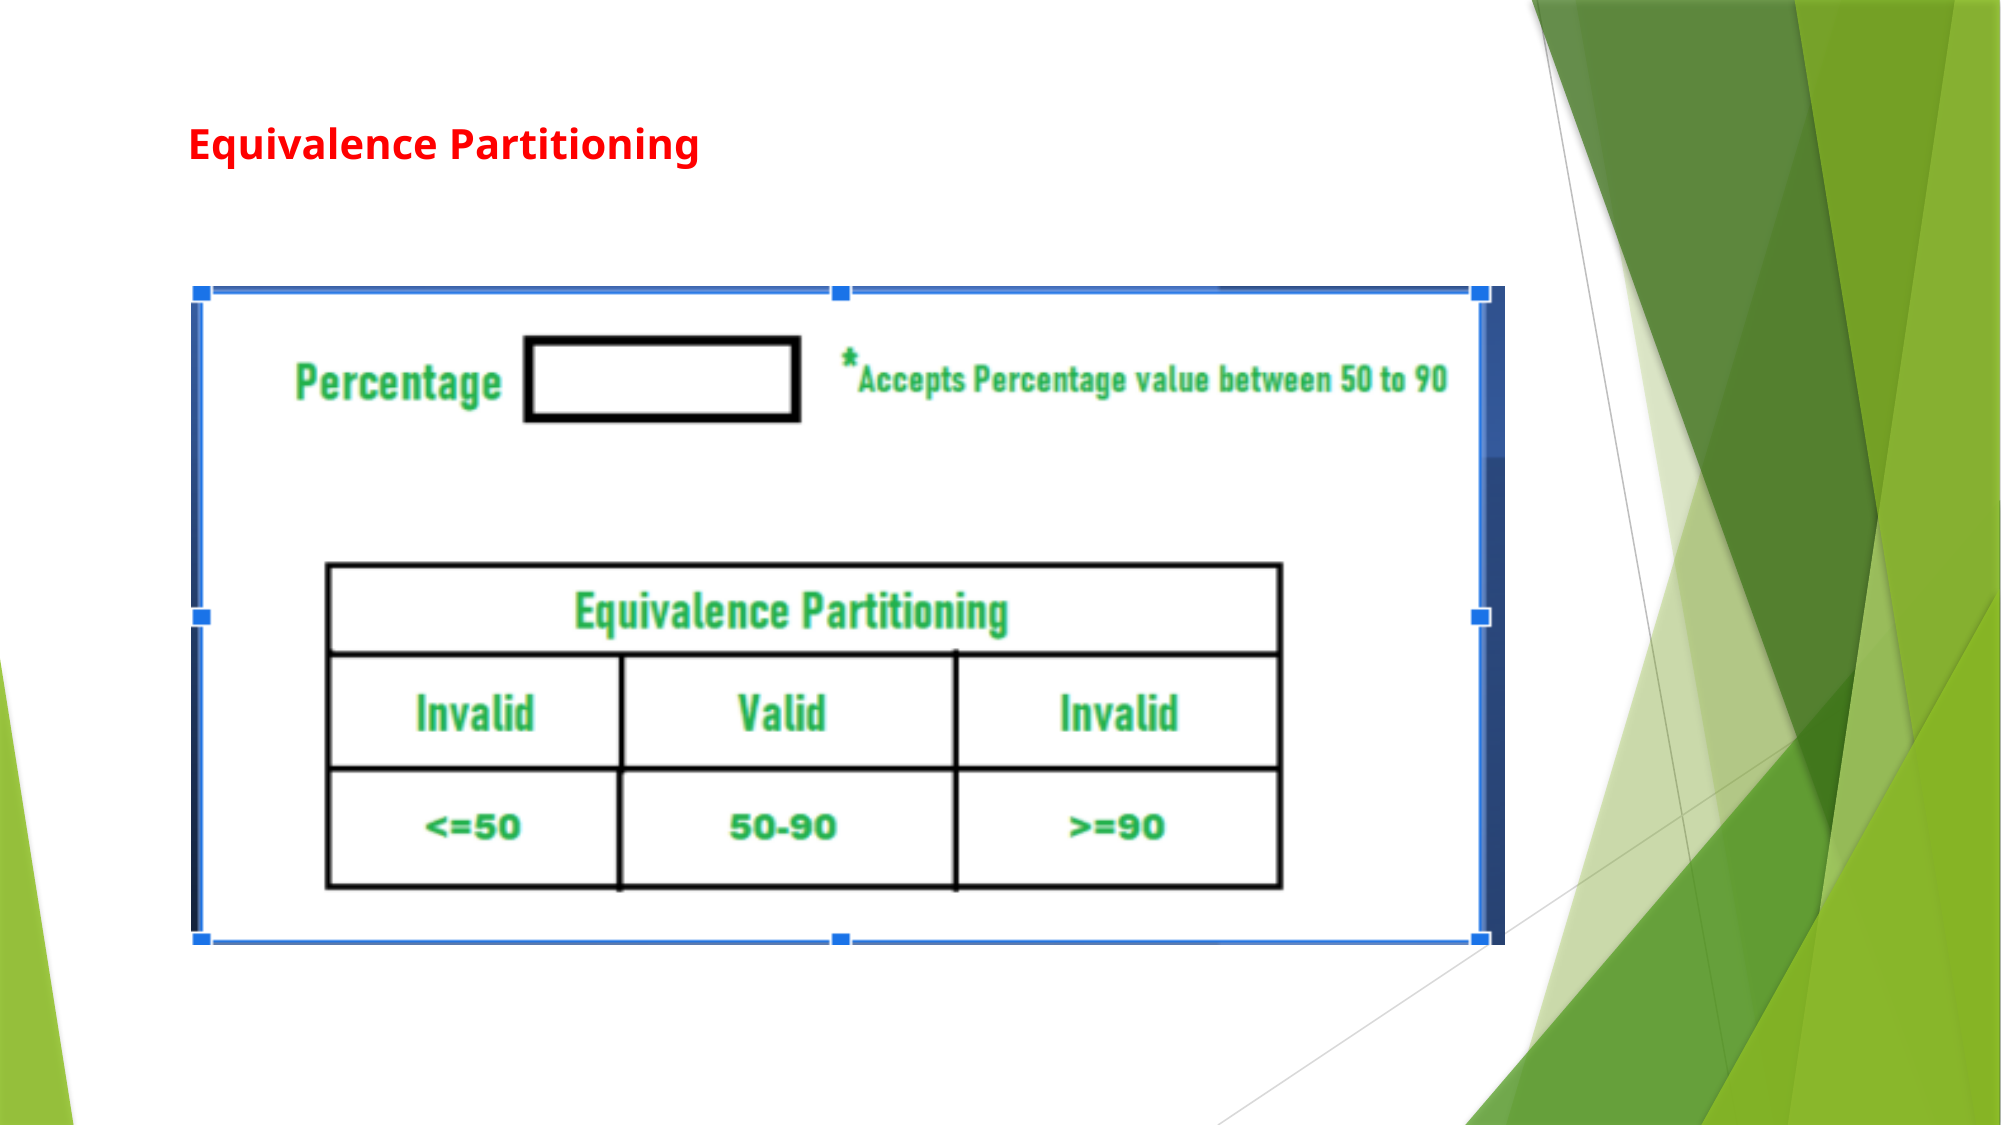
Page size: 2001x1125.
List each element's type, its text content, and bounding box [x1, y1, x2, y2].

picture [190, 286, 1506, 945]
title Equivalence Partitioning [172, 110, 1283, 274]
